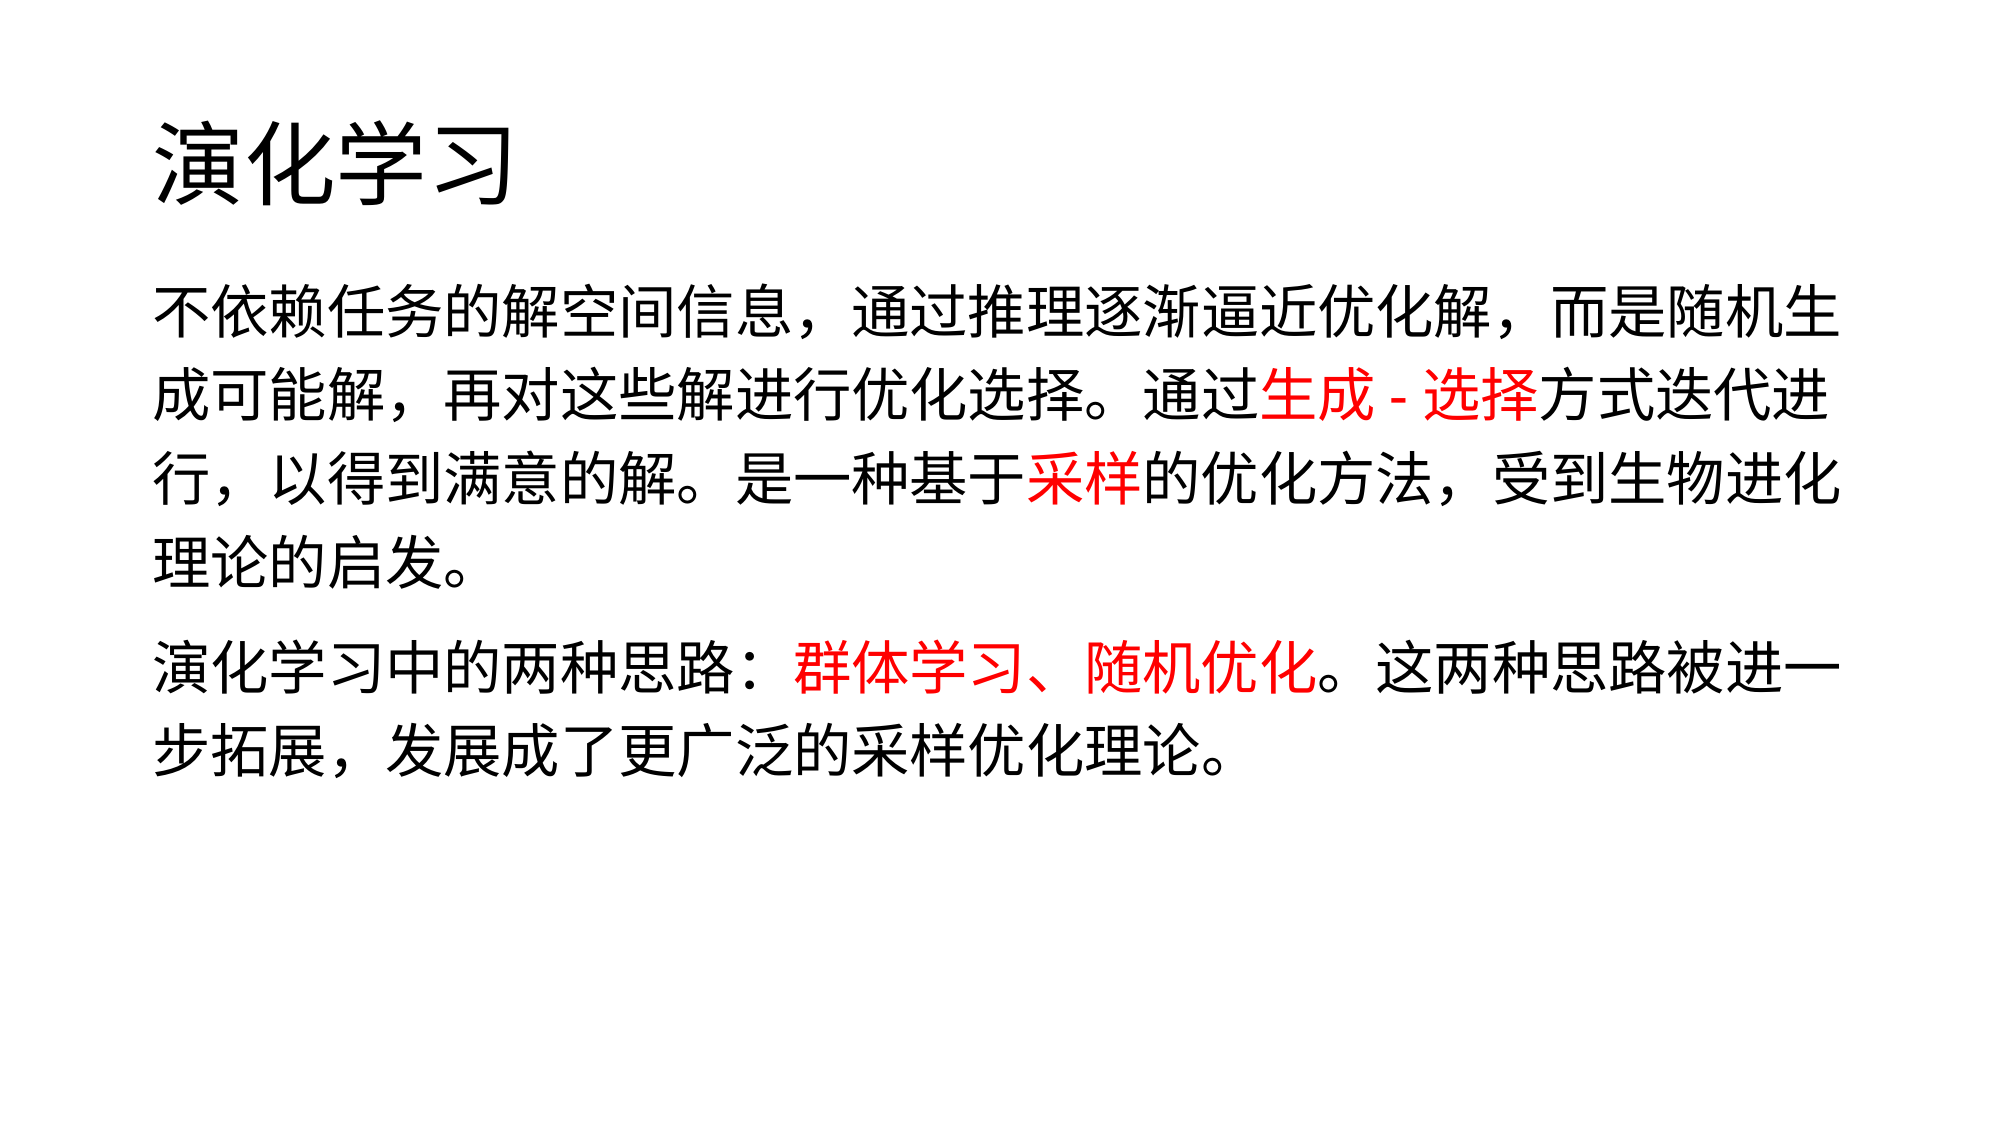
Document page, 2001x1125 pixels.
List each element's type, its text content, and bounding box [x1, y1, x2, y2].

list 不依赖任务的解空间信息，通过推理逐渐逼近优化解，而是随机生成可能解，再对这些解进行优化选择。通过生成-选择方式迭代进行，以得到满意的解。是一种基于采样的优化方法，受到生物进化理论的启发。 演化学习中的两种思路：群体学习、随机优化。这两种思路被进一步拓展，发展成了更广泛的采样优化理论。 [137, 253, 1863, 1059]
title 演化学习 [137, 59, 1863, 253]
